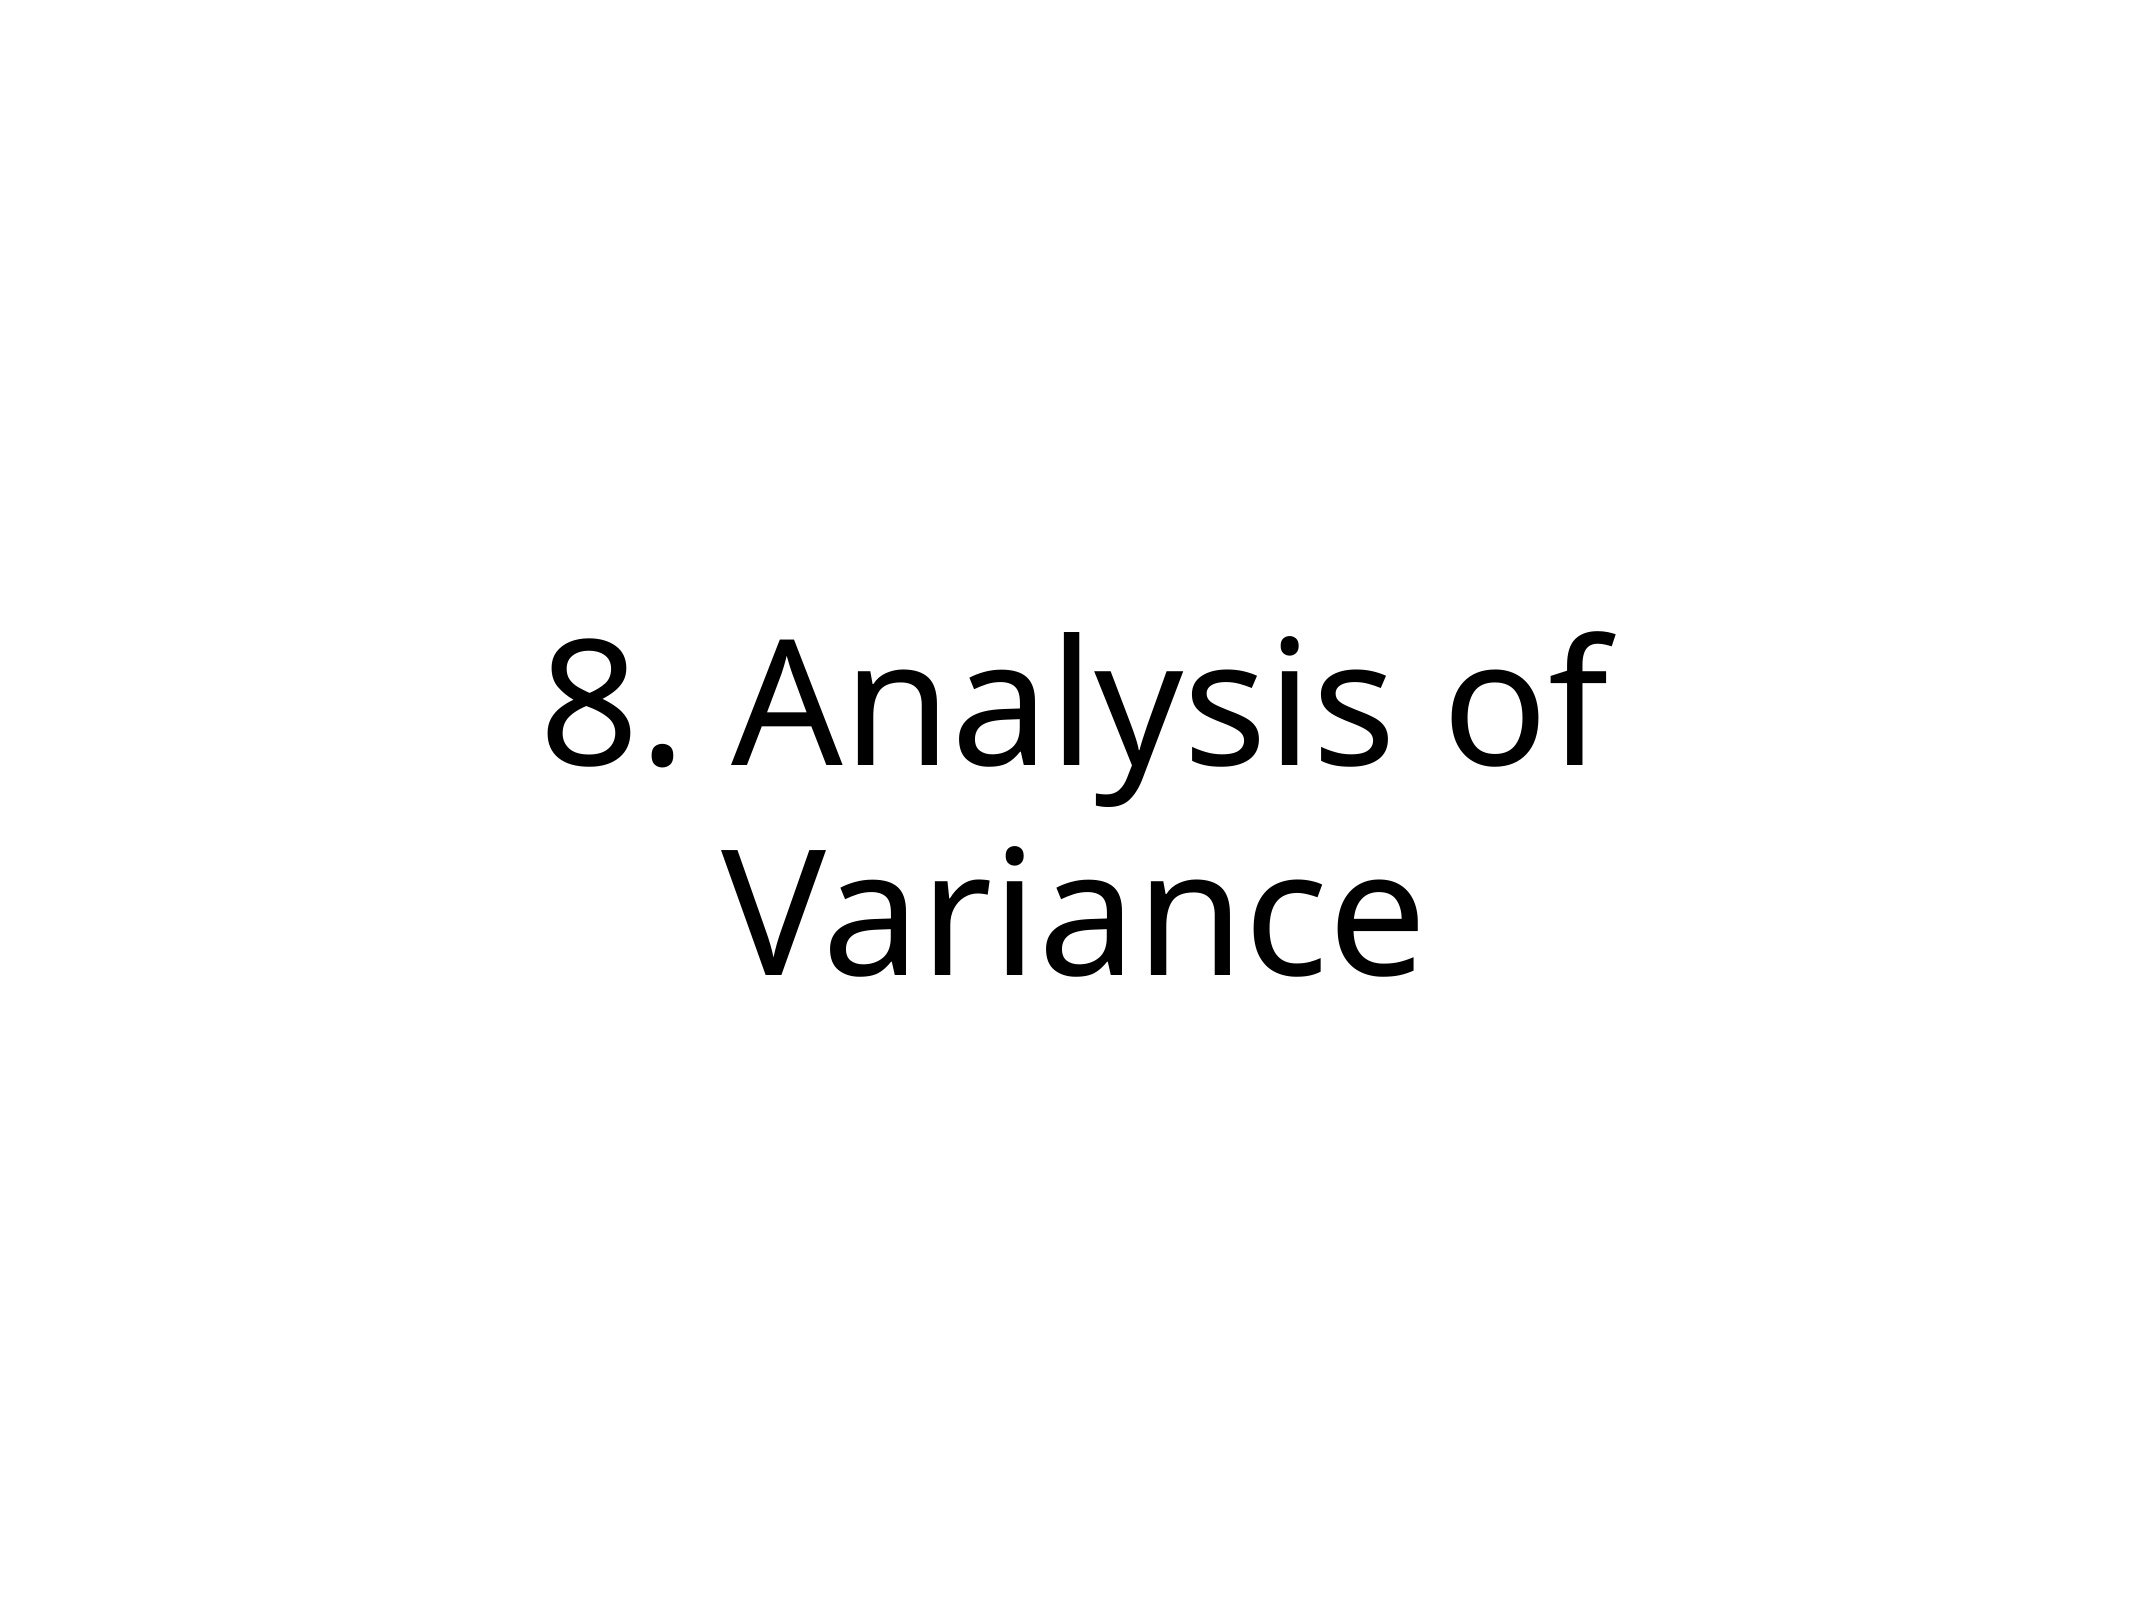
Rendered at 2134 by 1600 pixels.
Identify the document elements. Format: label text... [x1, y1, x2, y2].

title 8. Analysis of Variance [208, 487, 1925, 1113]
